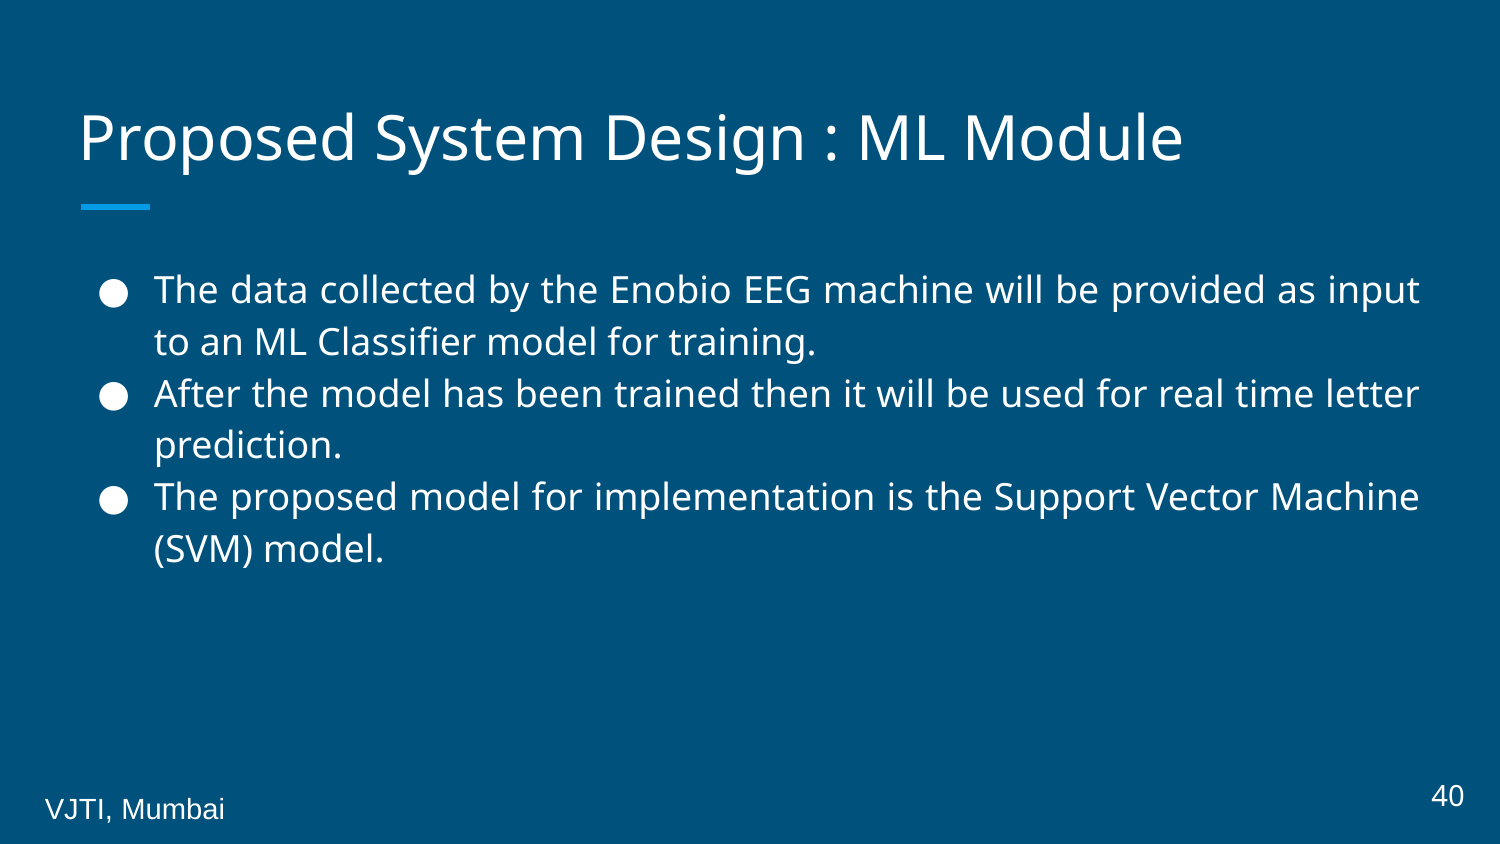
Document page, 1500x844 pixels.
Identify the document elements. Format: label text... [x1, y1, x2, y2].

list The data collected by the Enobio EEG machine will be provided as input to an ML Classifier model for training. After the model has been trained then it will be used for real time letter prediction. The proposed model for implementation is the Support Vector Machine (SVM) model. [63, 244, 1437, 750]
slide_number 40 [1389, 764, 1480, 830]
title Proposed System Design : ML Module [63, 75, 1437, 188]
